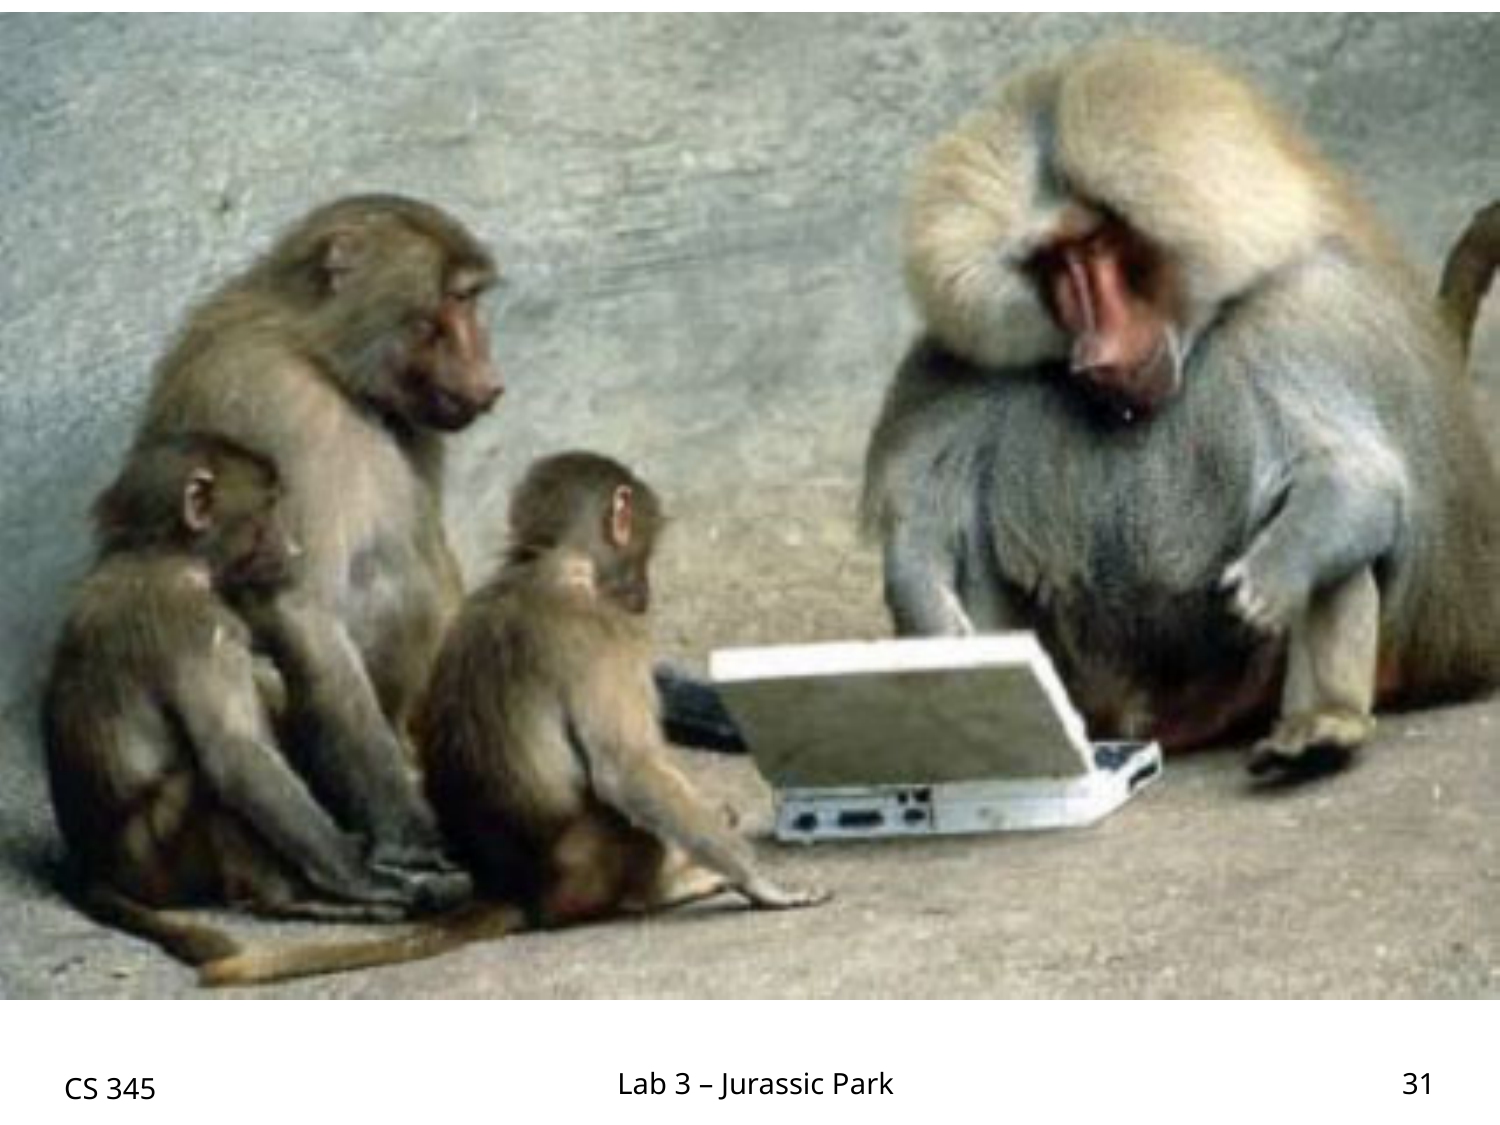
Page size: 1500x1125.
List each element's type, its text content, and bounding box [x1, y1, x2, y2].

picture [0, 12, 1500, 1001]
slide_number CS 345 [49, 1037, 352, 1113]
footer Lab 3 – Jurassic Park [352, 1037, 1137, 1113]
slide_number 31 [1137, 1037, 1451, 1113]
